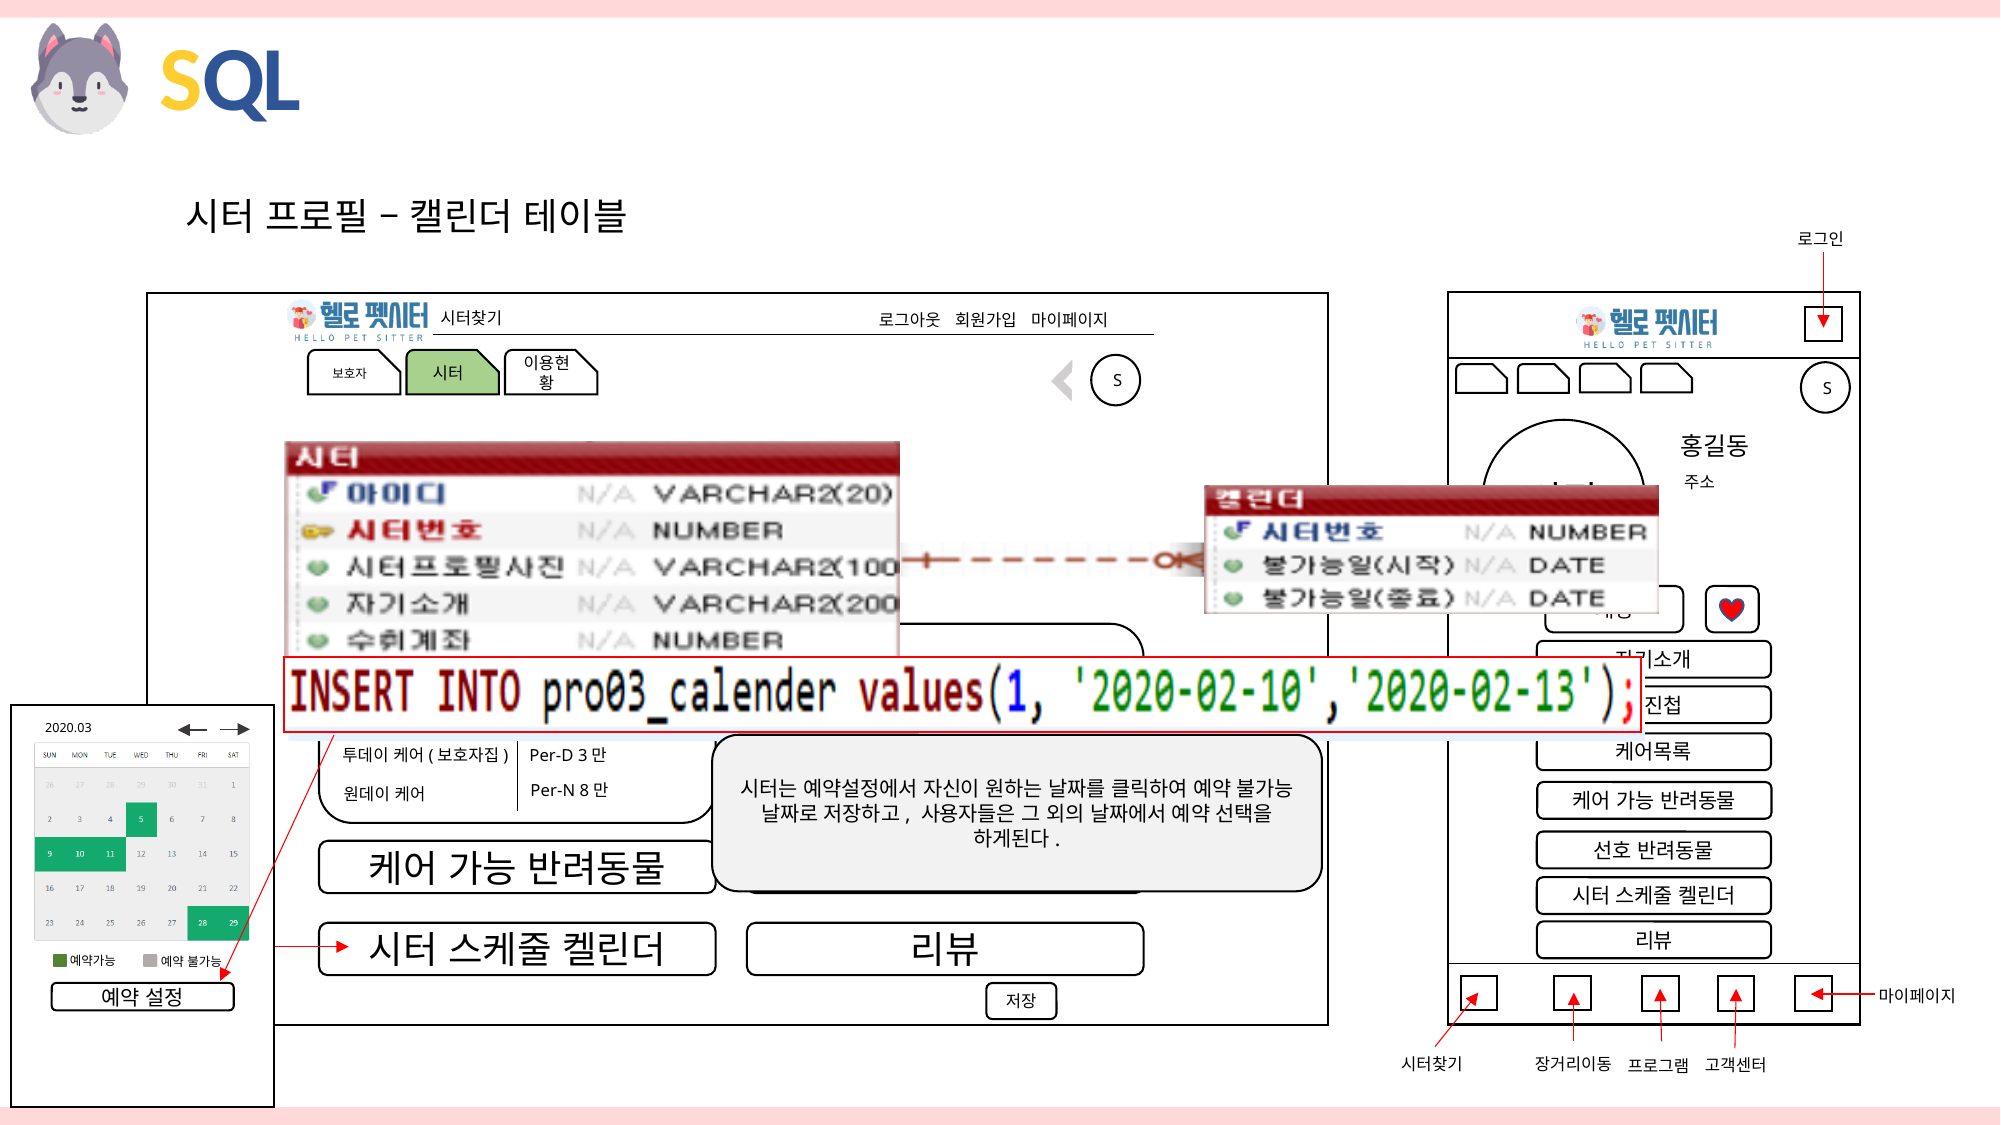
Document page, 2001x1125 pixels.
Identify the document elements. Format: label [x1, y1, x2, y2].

picture [287, 658, 1645, 741]
picture [20, 19, 139, 138]
picture [280, 296, 435, 344]
text_box [0, 0, 2000, 136]
text_box [171, 186, 643, 246]
picture [1569, 303, 1725, 351]
picture [32, 741, 220, 942]
picture [283, 441, 1659, 656]
text_box [0, 221, 2000, 1125]
